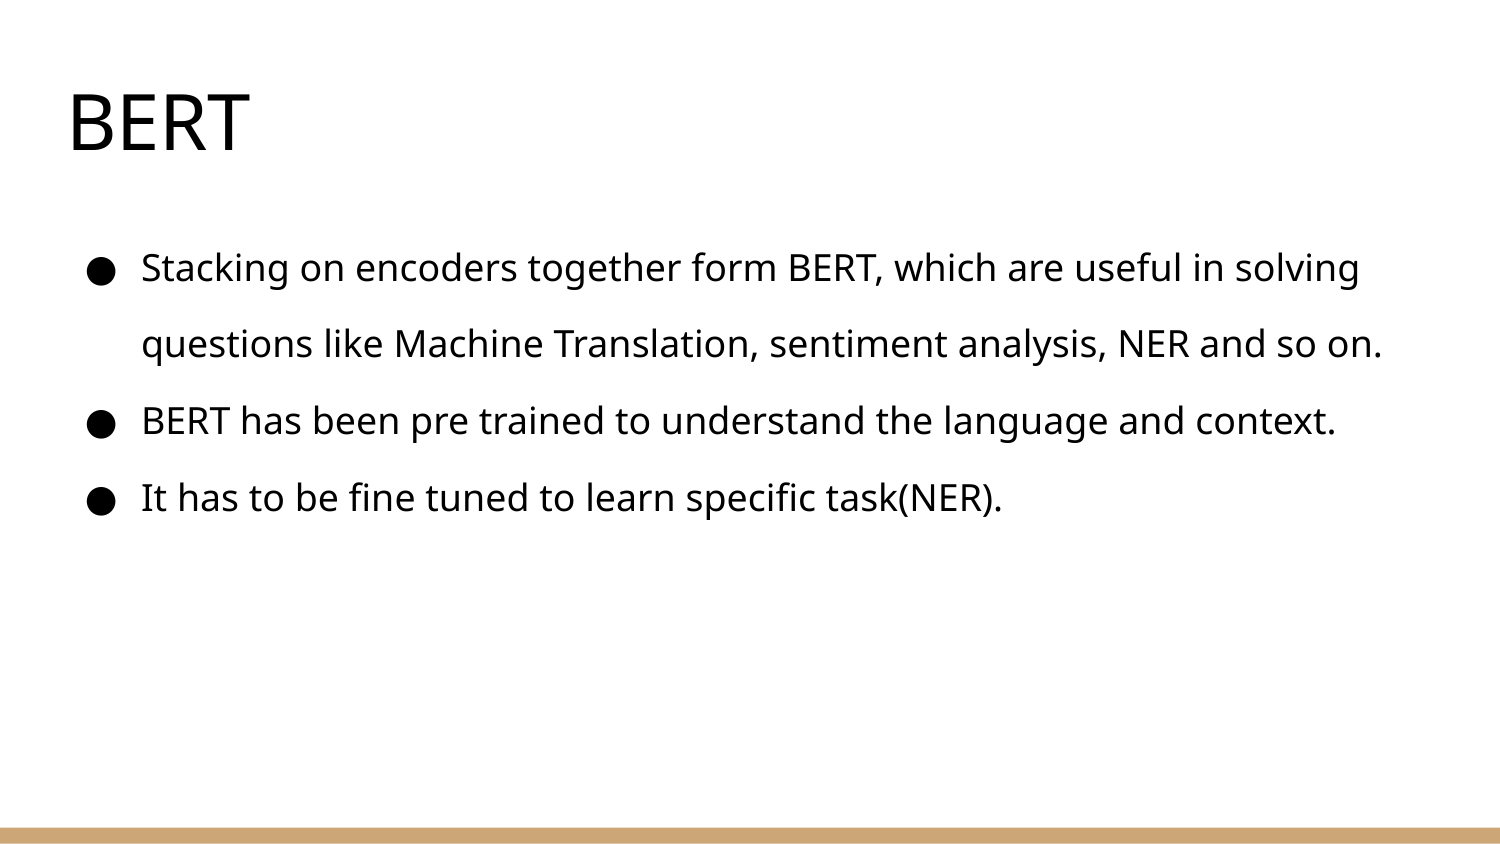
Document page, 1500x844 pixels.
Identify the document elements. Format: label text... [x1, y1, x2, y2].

title BERT [51, 51, 1449, 189]
list Stacking on encoders together form BERT, which are useful in solving questions like Machine Translation, sentiment analysis, NER and so on. BERT has been pre trained to understand the language and context. It has to be fine tuned to learn specific task(NER). [51, 200, 1449, 752]
